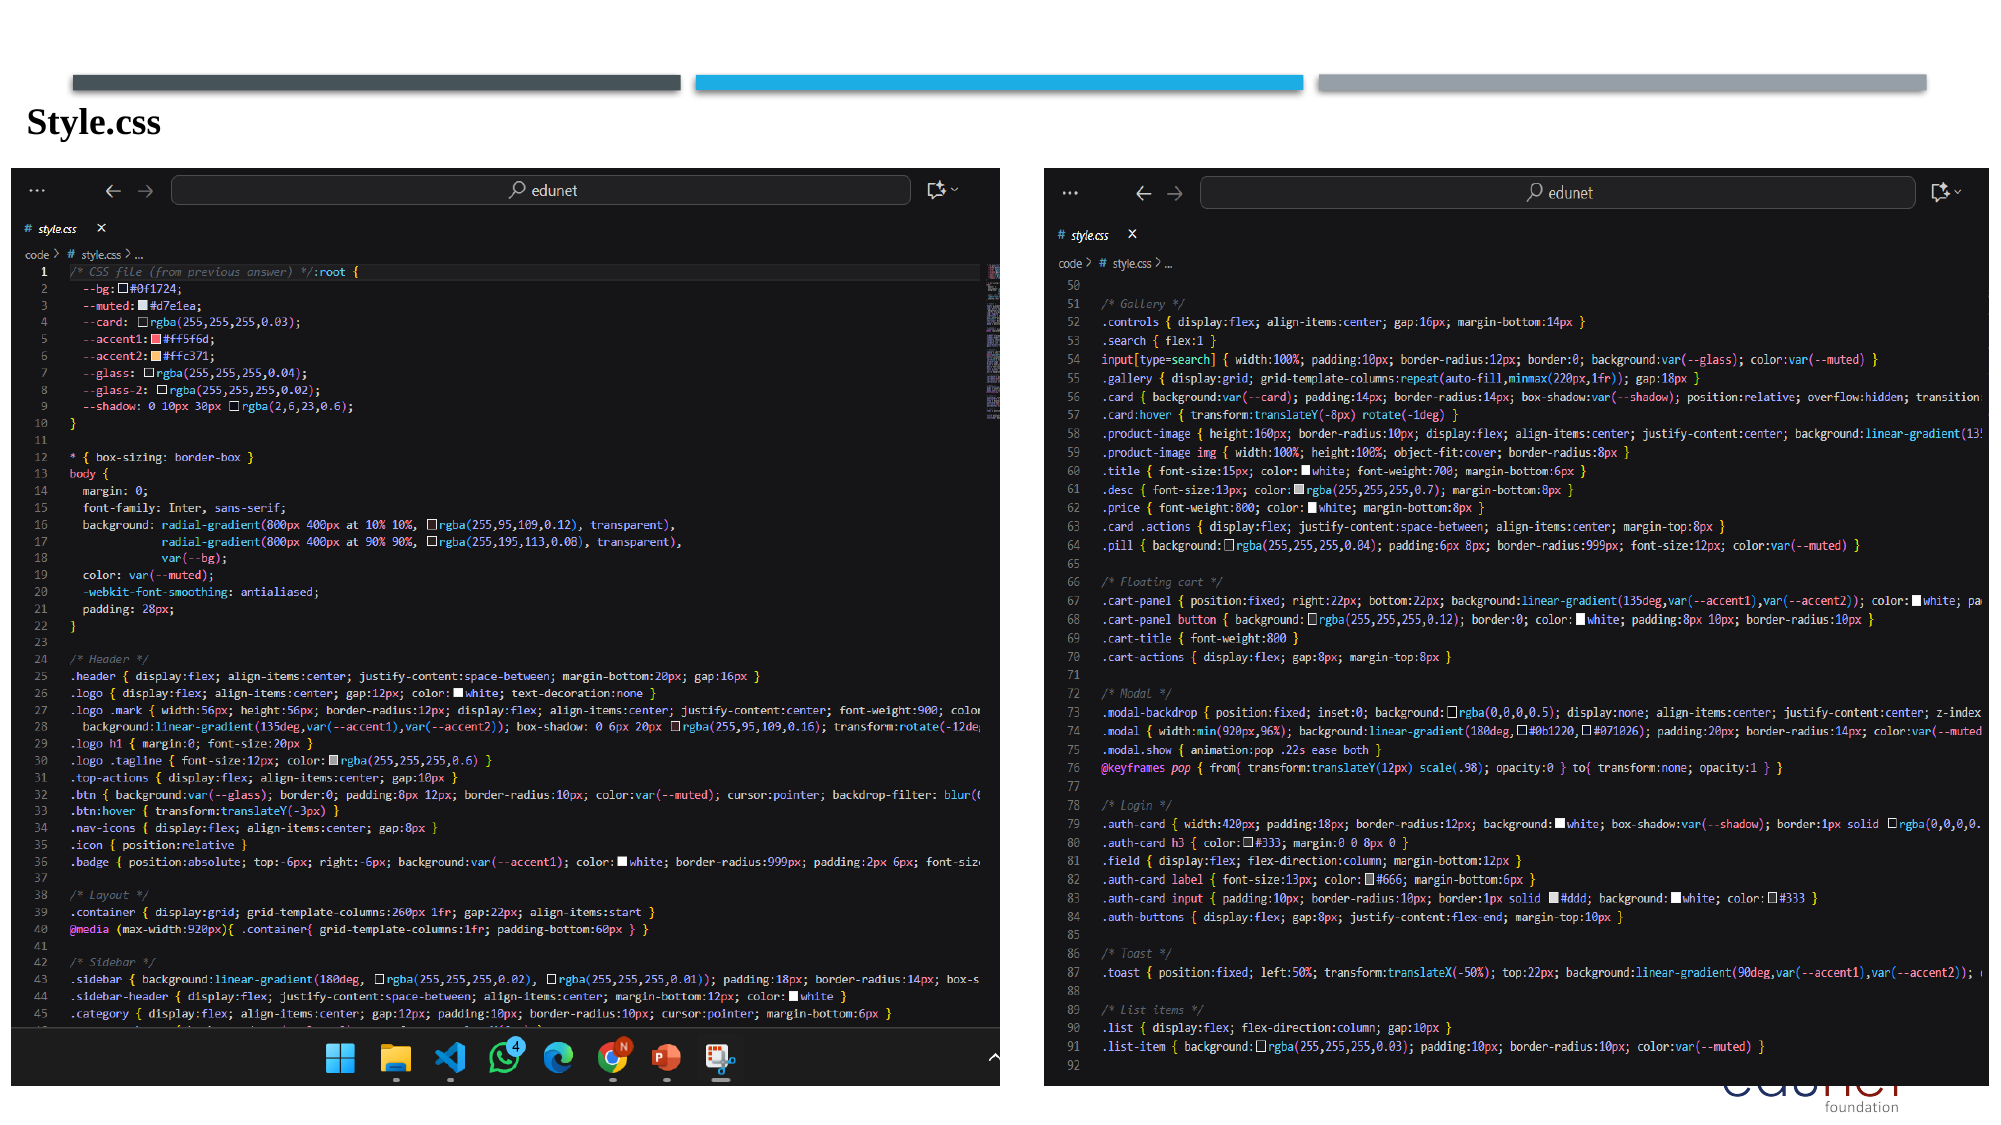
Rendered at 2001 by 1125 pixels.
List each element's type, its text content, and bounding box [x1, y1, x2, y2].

text_box Style.css [11, 89, 541, 150]
picture [1043, 167, 1989, 1116]
picture [11, 167, 1001, 1087]
